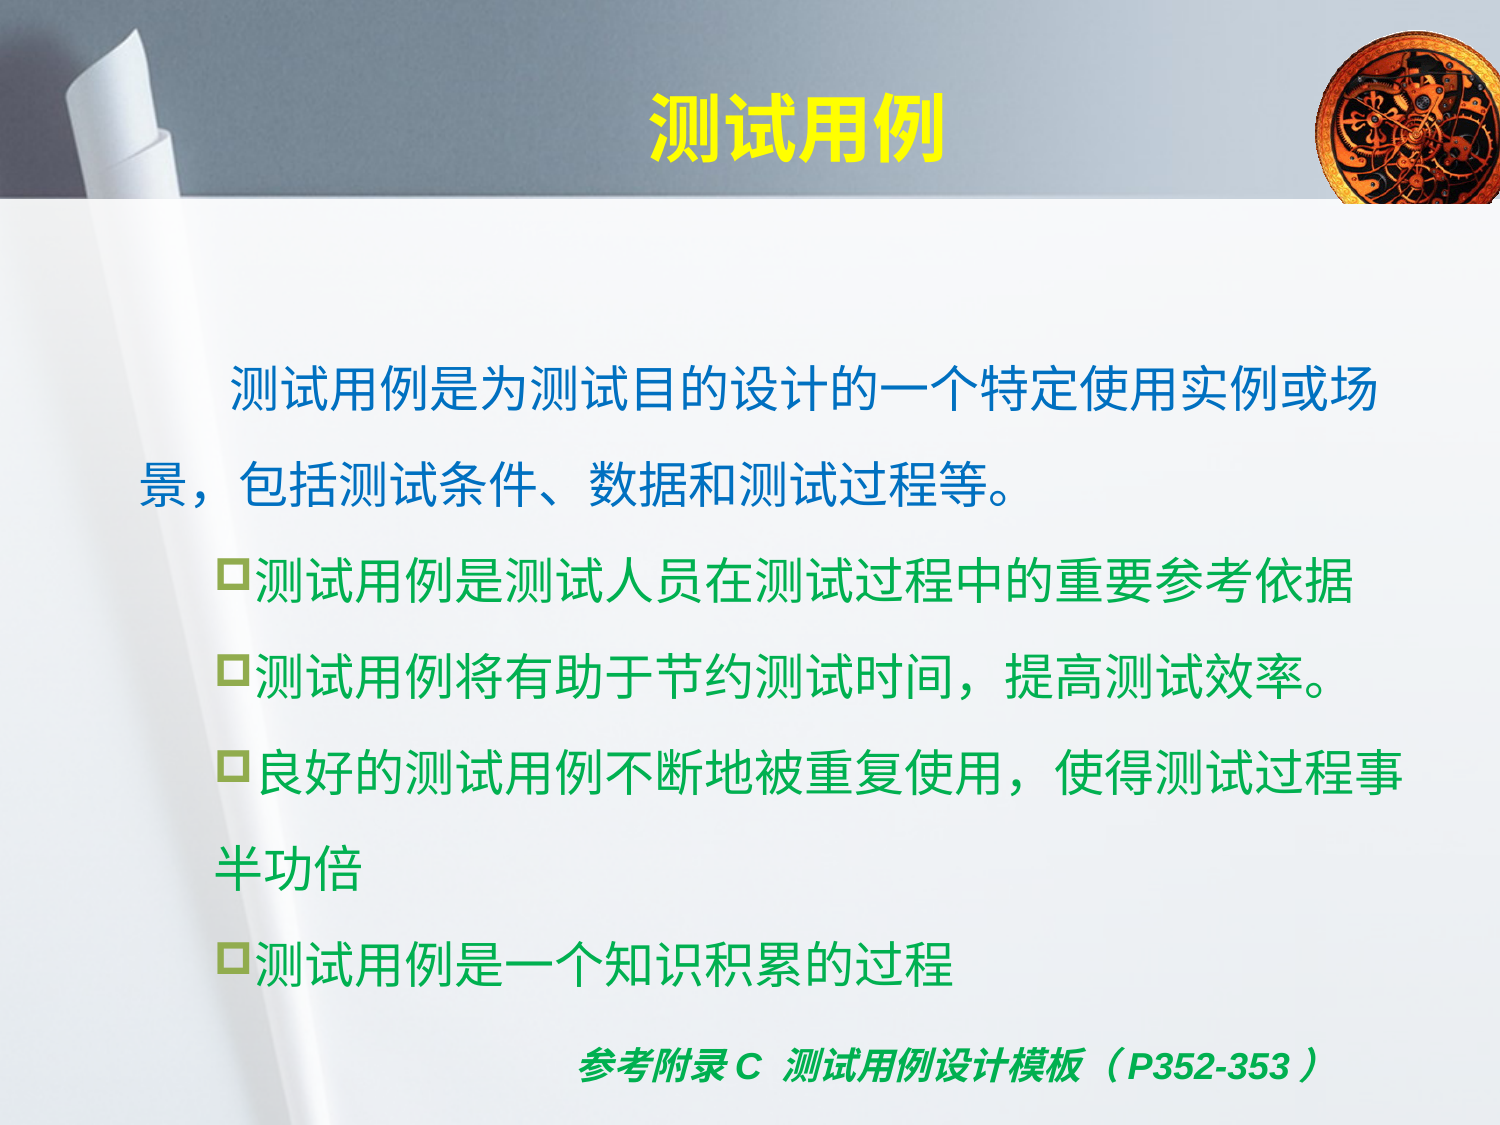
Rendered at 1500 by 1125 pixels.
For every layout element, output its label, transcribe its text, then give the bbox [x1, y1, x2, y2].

text_box 测试用例是为测试目的设计的一个特定使用实例或场景，包括测试条件、数据和测试过程等。 测试用例是测试人员在测试过程中的重要参考依据 测试用例将有助于节约测试时间，提高测试效率。 良好的测试用例不断地被重复使用，使得测试过程事半功倍 测试用例是一个知识积累的过程 [123, 314, 1424, 1001]
text_box 参考附录C 测试用例设计模板（P352-353） [560, 1034, 1398, 1095]
title 测试用例 [300, 54, 1294, 164]
picture [0, 0, 1500, 204]
